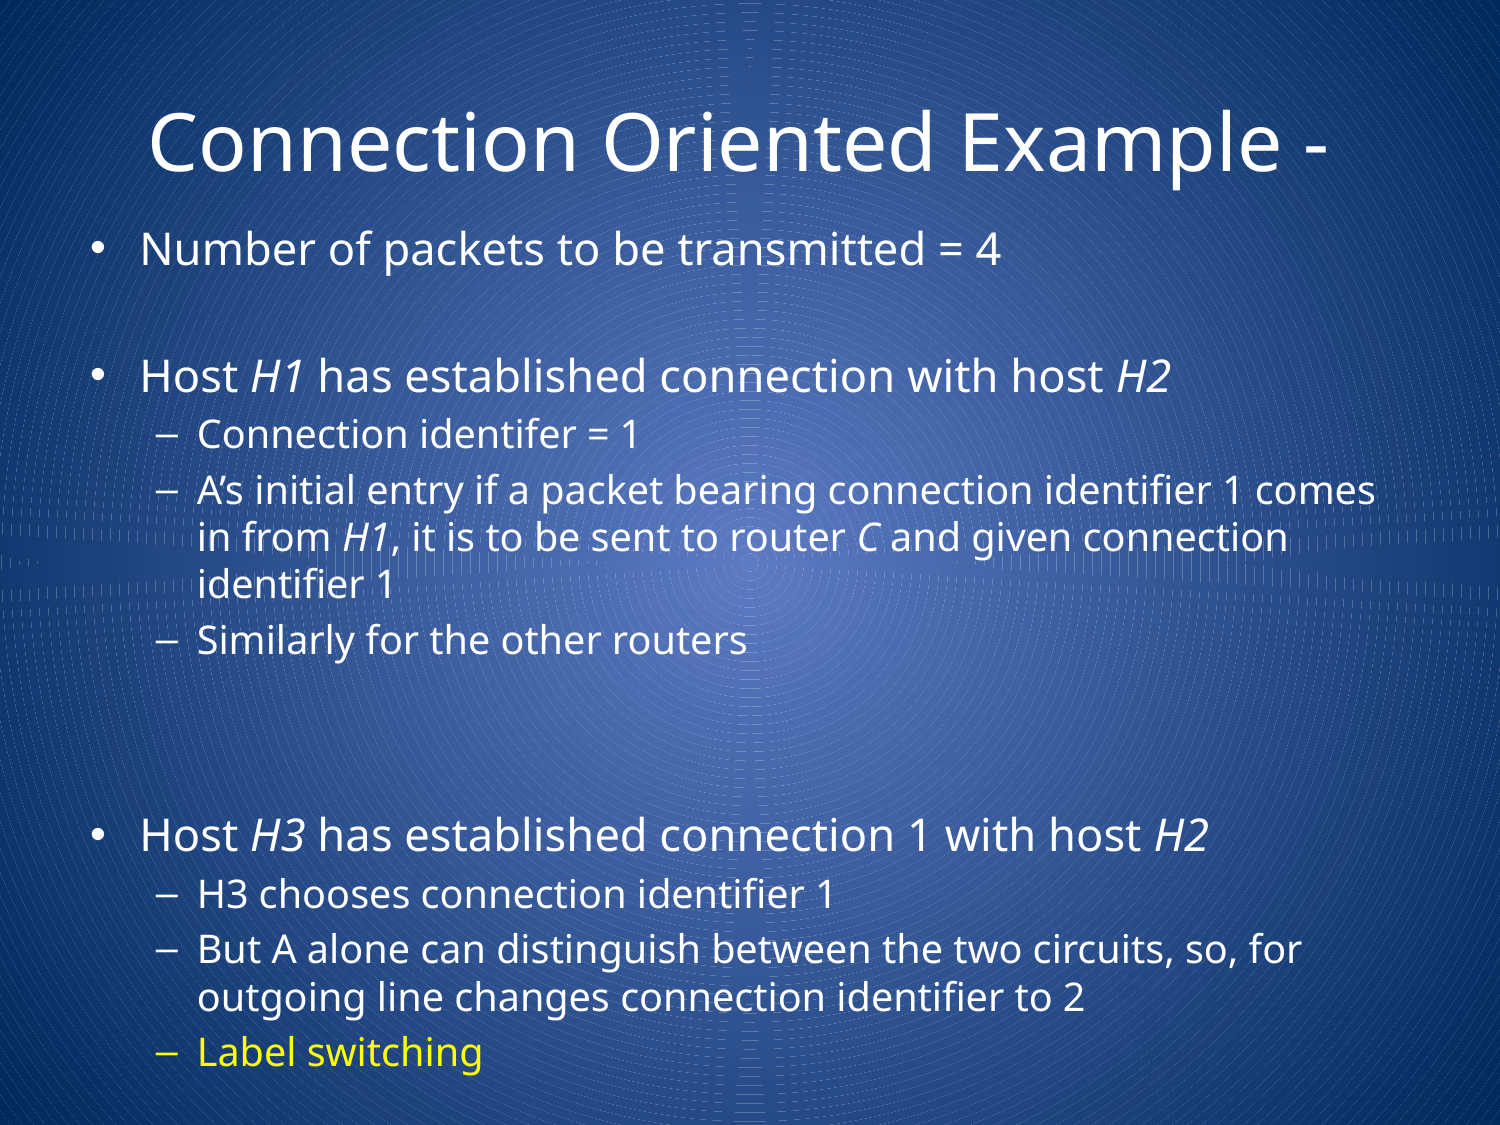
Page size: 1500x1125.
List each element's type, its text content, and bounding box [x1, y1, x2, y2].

list Number of packets to be transmitted = 4 Host H1 has established connection with host H2 Connection identifer = 1 A’s initial entry if a packet bearing connection identifier 1 comes in from H1, it is to be sent to router C and given connection identifier 1 Similarly for the other routers Host H3 has established connection 1 with host H2 H3 chooses connection identifier 1 But A alone can distinguish between the two circuits, so, for outgoing line changes connection identifier to 2 Label switching [75, 212, 1425, 1088]
title Connection Oriented Example - [75, 45, 1425, 212]
